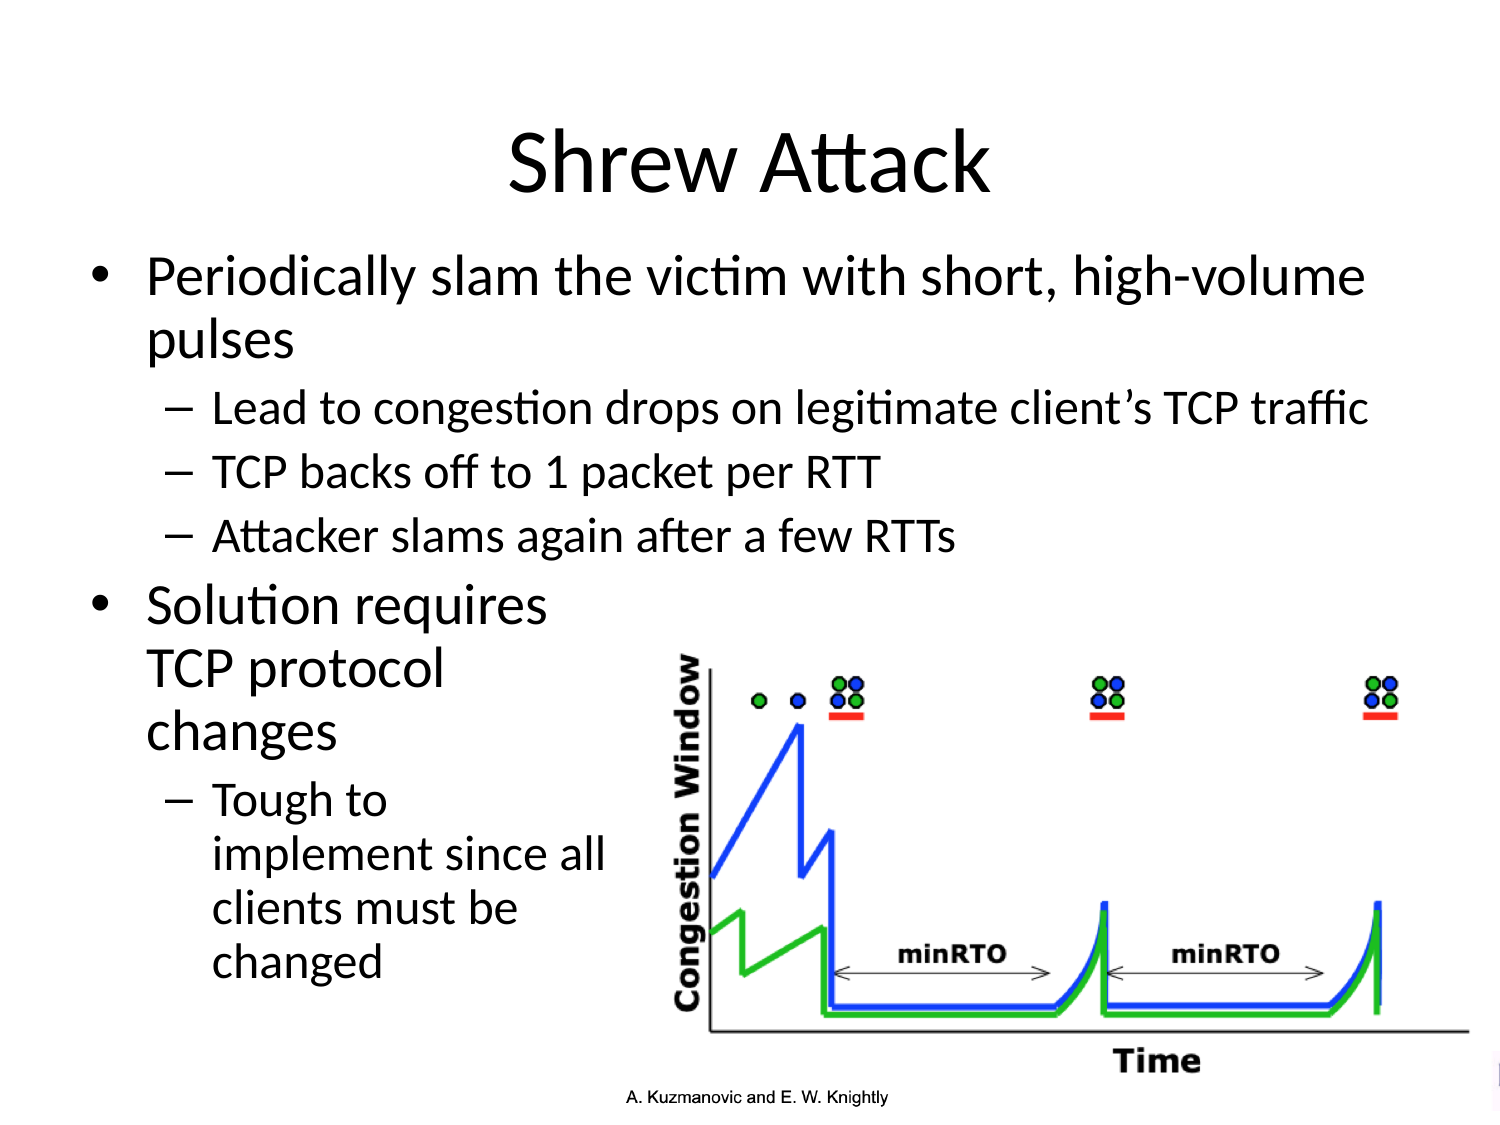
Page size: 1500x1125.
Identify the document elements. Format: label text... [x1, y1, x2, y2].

list Periodically slam the victim with short, high-volume pulses Lead to congestion drops on legitimate client’s TCP traffic TCP backs off to 1 packet per RTT Attacker slams again after a few RTTs Solution requires TCP protocol changes Tough to implement since all clients must be changed [75, 237, 1425, 1057]
title Shrew Attack [75, 62, 1425, 237]
picture [614, 628, 1500, 1112]
